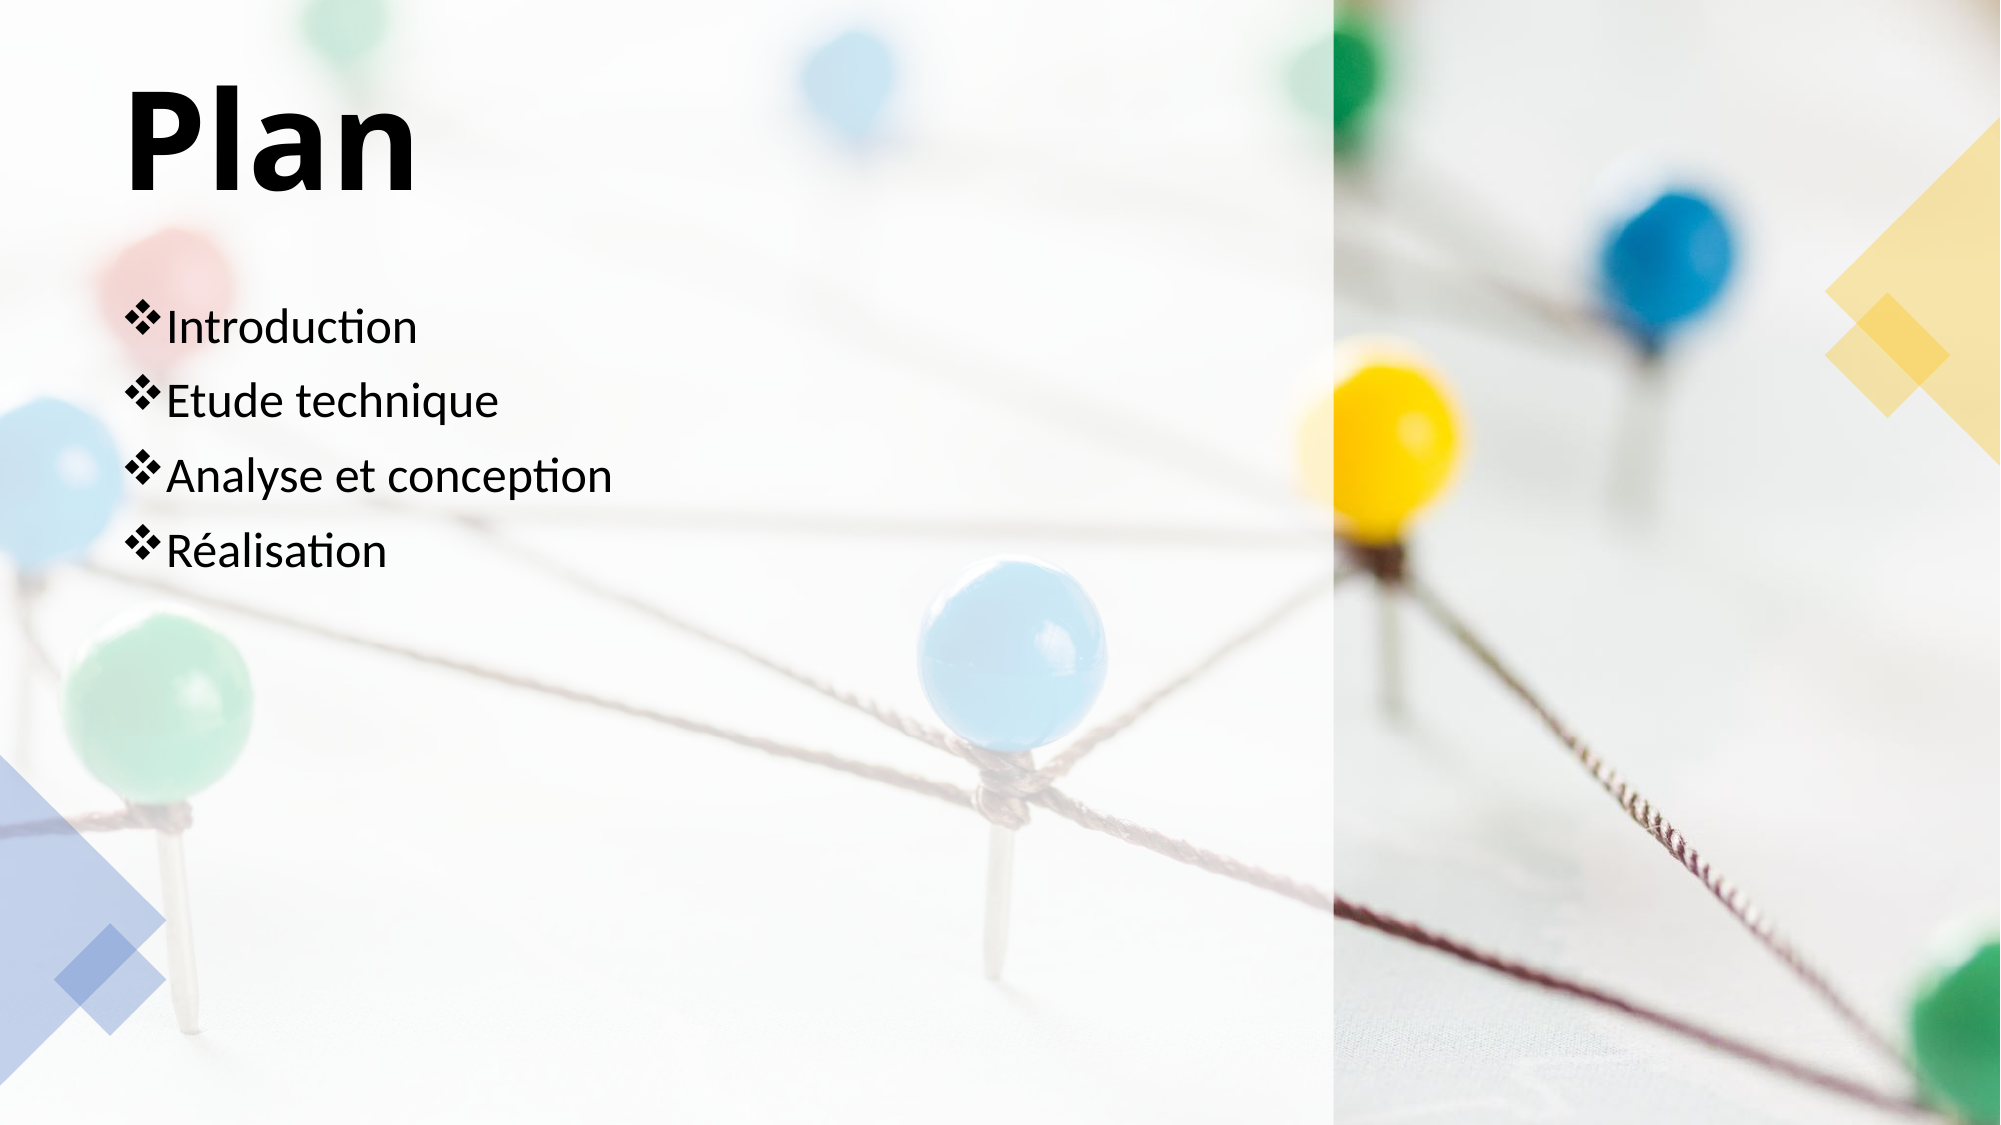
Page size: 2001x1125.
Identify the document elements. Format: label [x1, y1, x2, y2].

text_box [1824, 116, 2000, 466]
picture [0, 0, 2000, 1125]
